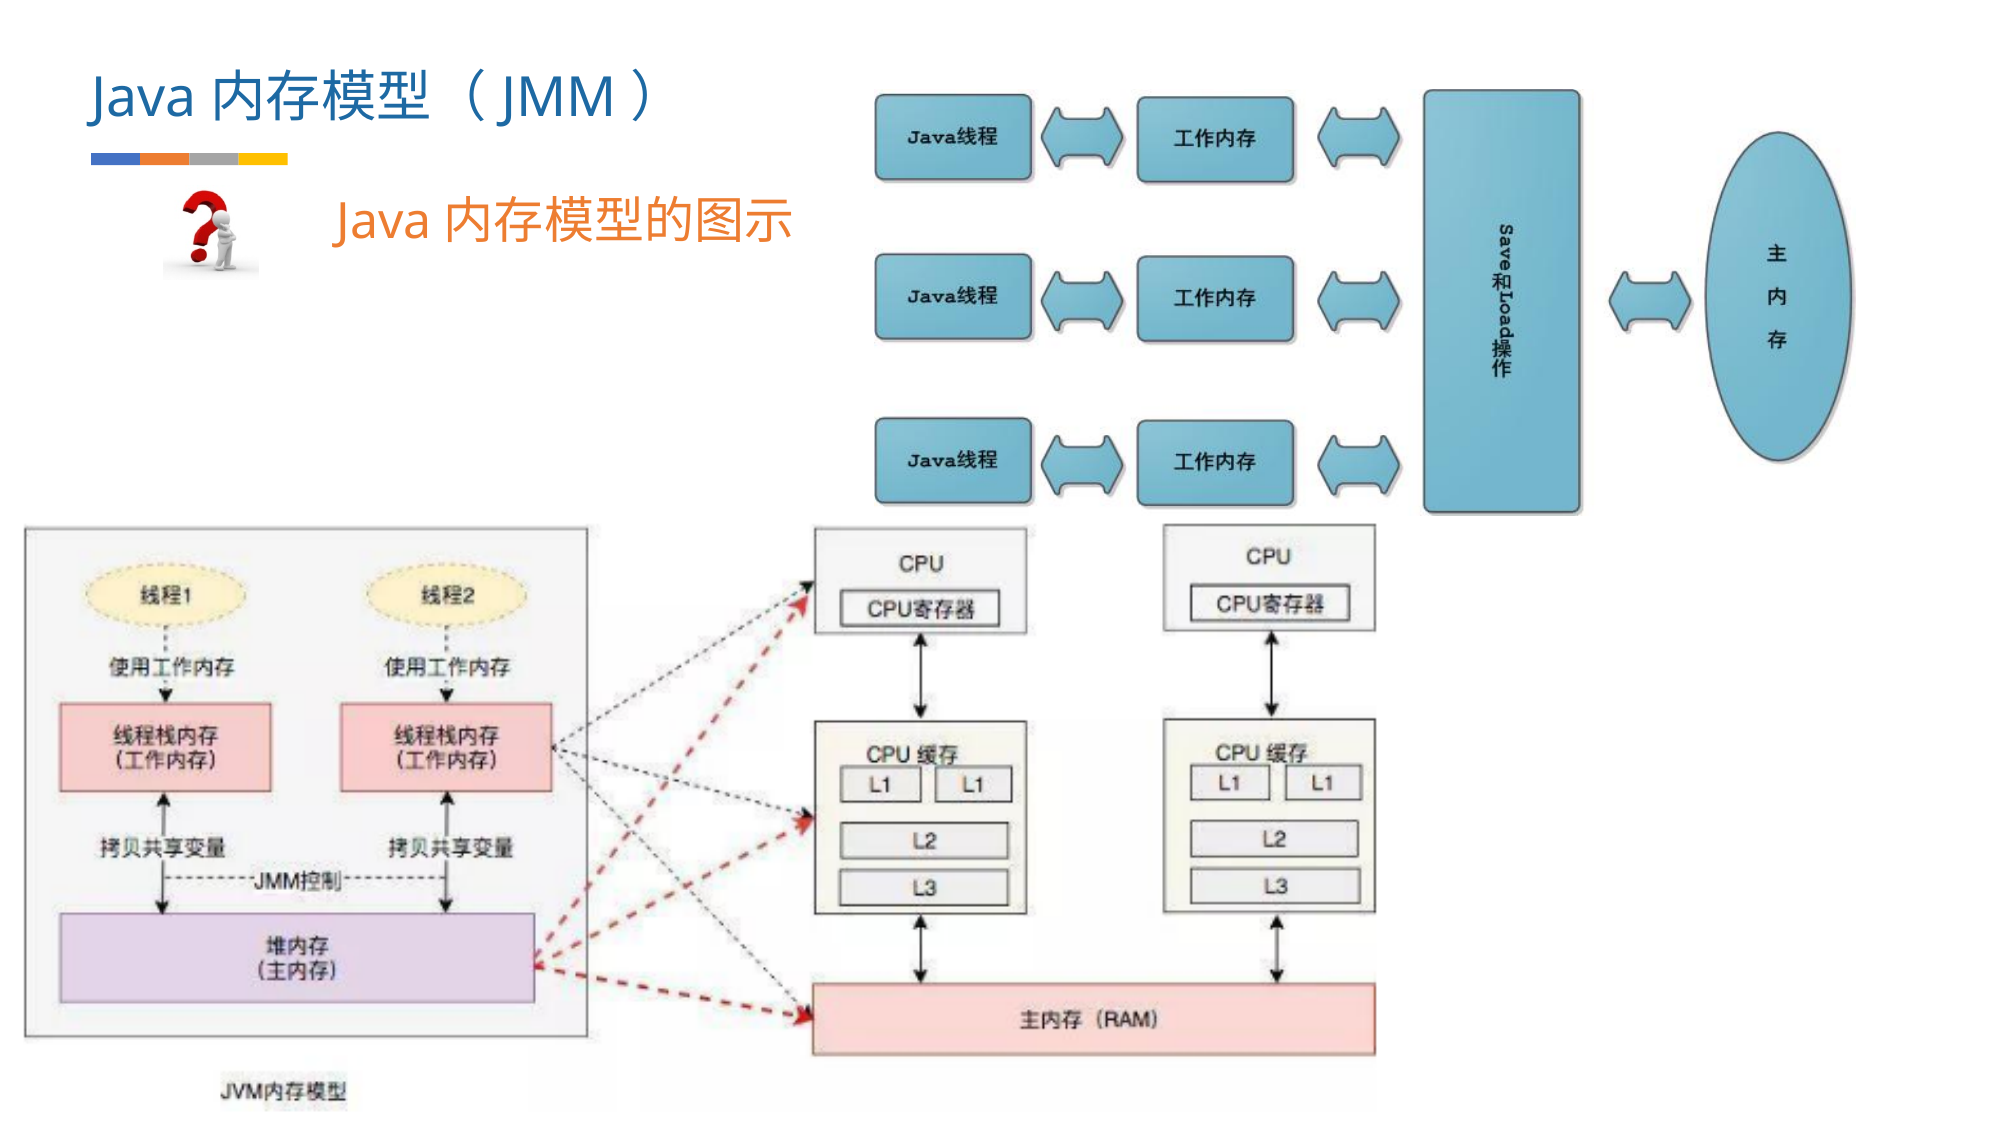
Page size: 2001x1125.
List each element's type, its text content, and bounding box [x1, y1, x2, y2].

text_box Java内存模型（JMM） [91, 60, 699, 128]
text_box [90, 152, 288, 166]
text_box Java内存模型的图示 [321, 181, 874, 256]
picture [10, 89, 1856, 1116]
picture [163, 185, 259, 280]
